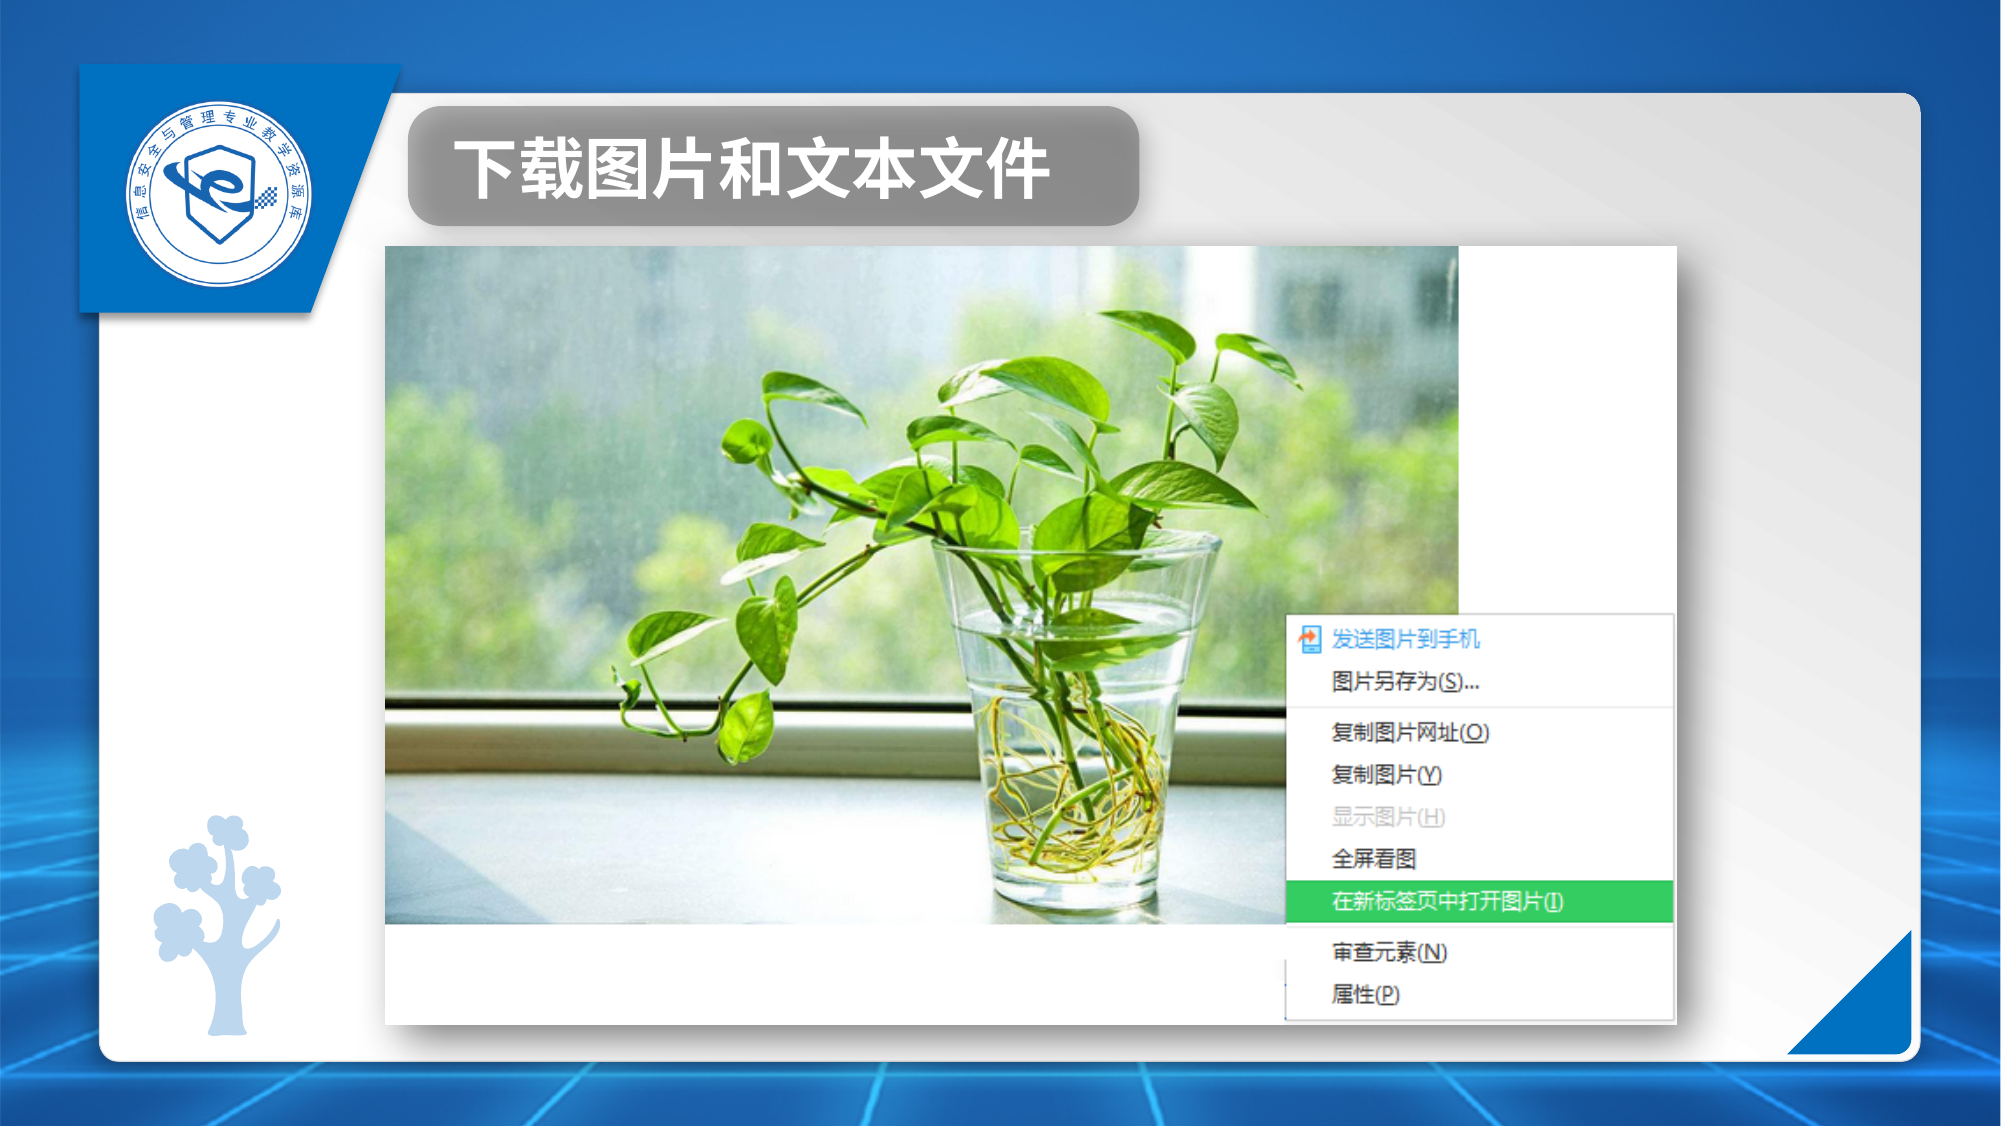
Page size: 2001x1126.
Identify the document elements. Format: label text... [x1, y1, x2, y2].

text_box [151, 809, 284, 1038]
text_box 下载图片和文本文件 [436, 118, 1140, 214]
picture [0, 0, 2001, 1126]
text_box [406, 104, 1133, 228]
